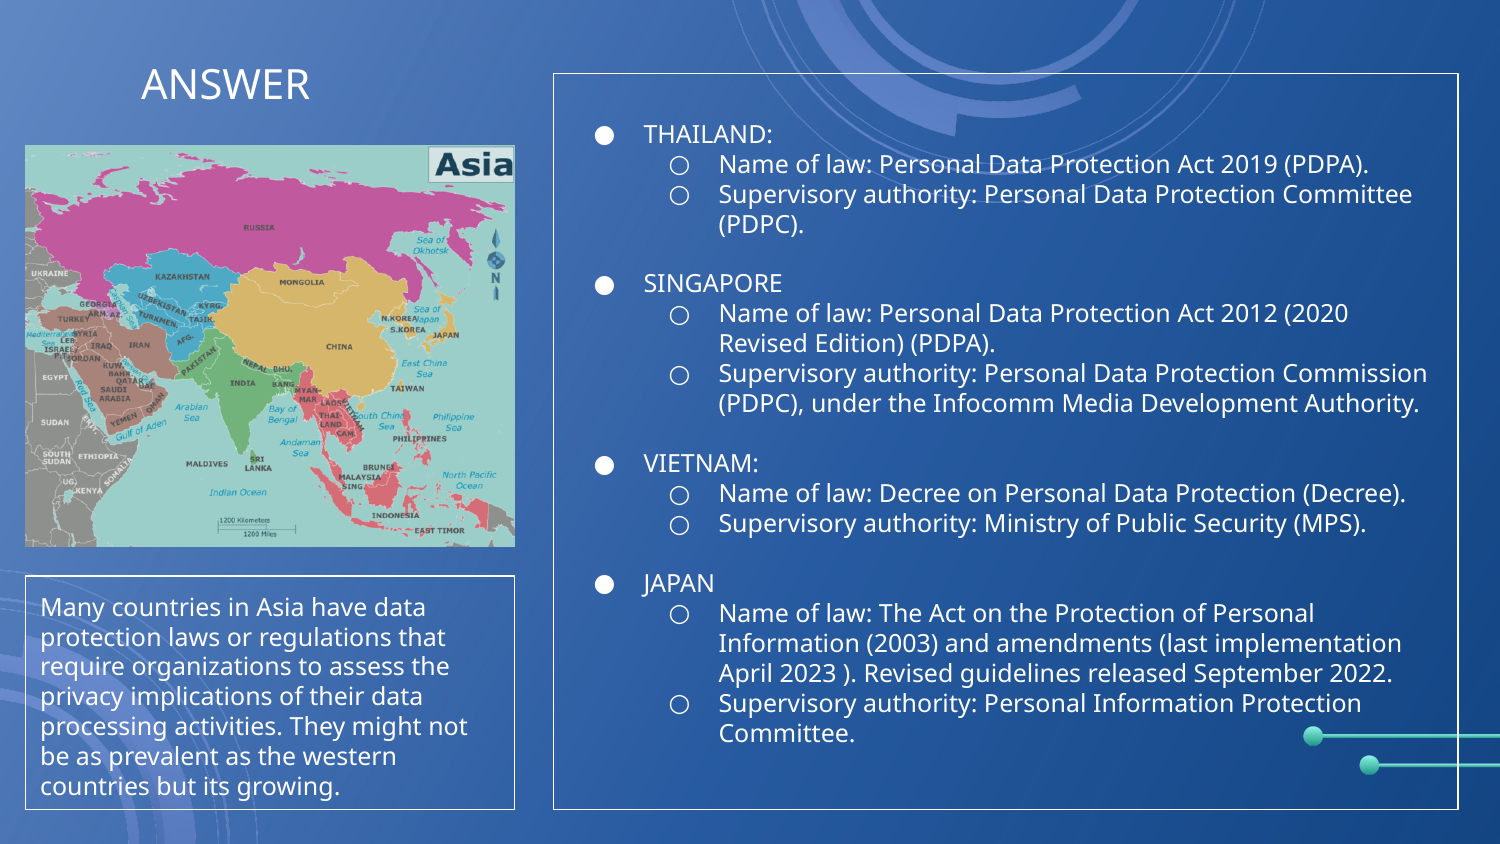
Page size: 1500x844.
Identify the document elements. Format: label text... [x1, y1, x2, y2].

text_box ANSWER [68, 42, 384, 121]
text_box THAILAND: Name of law: Personal Data Protection Act 2019 (PDPA). Supervisory authority: Personal Data Protection Committee (PDPC). SINGAPORE Name of law: Personal Data Protection Act 2012 (2020 Revised Edition) (PDPA). Supervisory authority: Personal Data Protection Commission (PDPC), under the Infocomm Media Development Authority. VIETNAM: Name of law: Decree on Personal Data Protection (Decree). Supervisory authority: Ministry of Public Security (MPS). JAPAN Name of law: The Act on the Protection of Personal Information (2003) and amendments (last implementation April 2023 ). Revised guidelines released September 2022. Supervisory authority: Personal Information Protection Committee. [553, 73, 1459, 810]
picture [0, 0, 1500, 844]
text_box Many countries in Asia have data protection laws or regulations that require organizations to assess the privacy implications of their data processing activities. They might not be as prevalent as the western countries but its growing. [25, 576, 515, 810]
